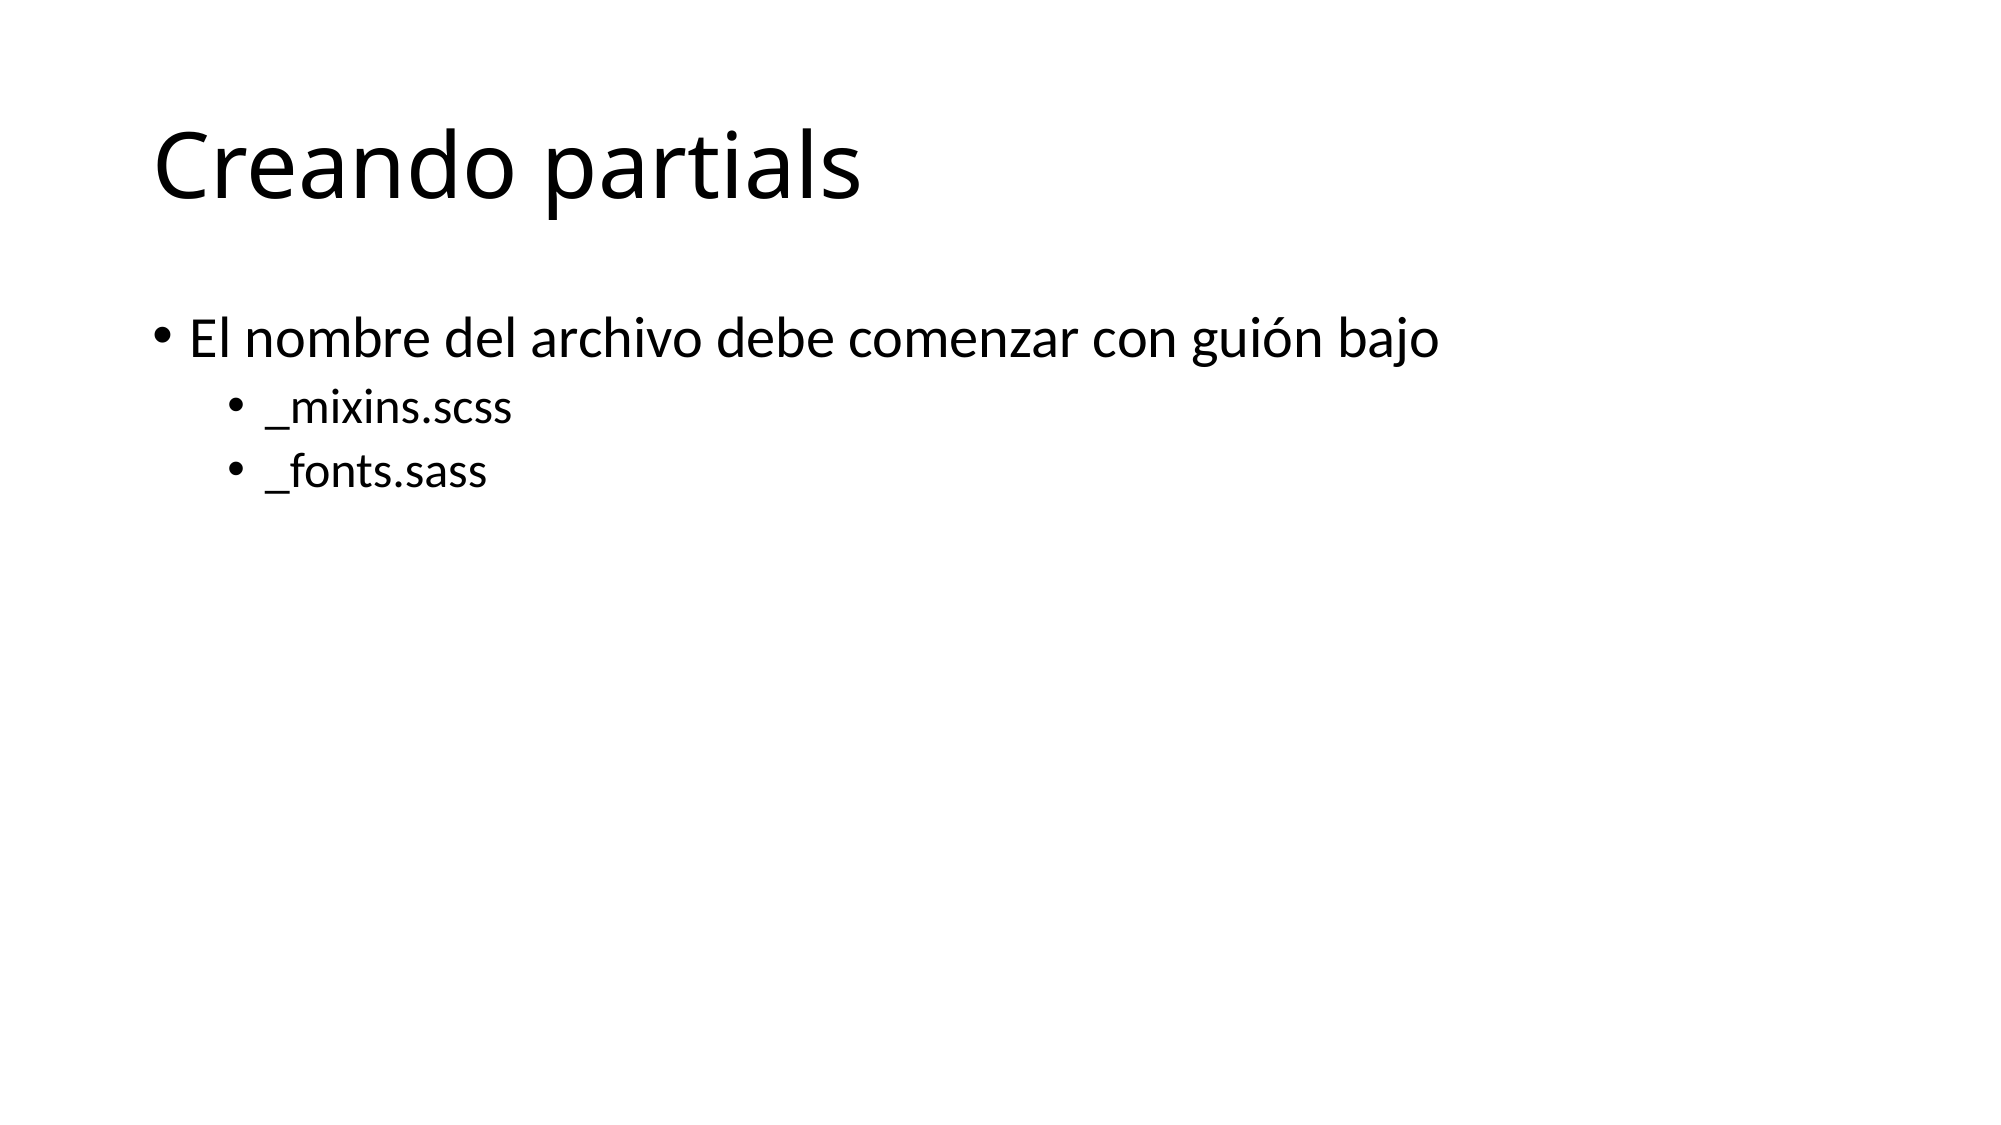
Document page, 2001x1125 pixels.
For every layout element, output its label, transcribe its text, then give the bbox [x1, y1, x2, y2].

title Creando partials [137, 59, 1863, 278]
list El nombre del archivo debe comenzar con guión bajo _mixins.scss _fonts.sass [137, 299, 1863, 1014]
